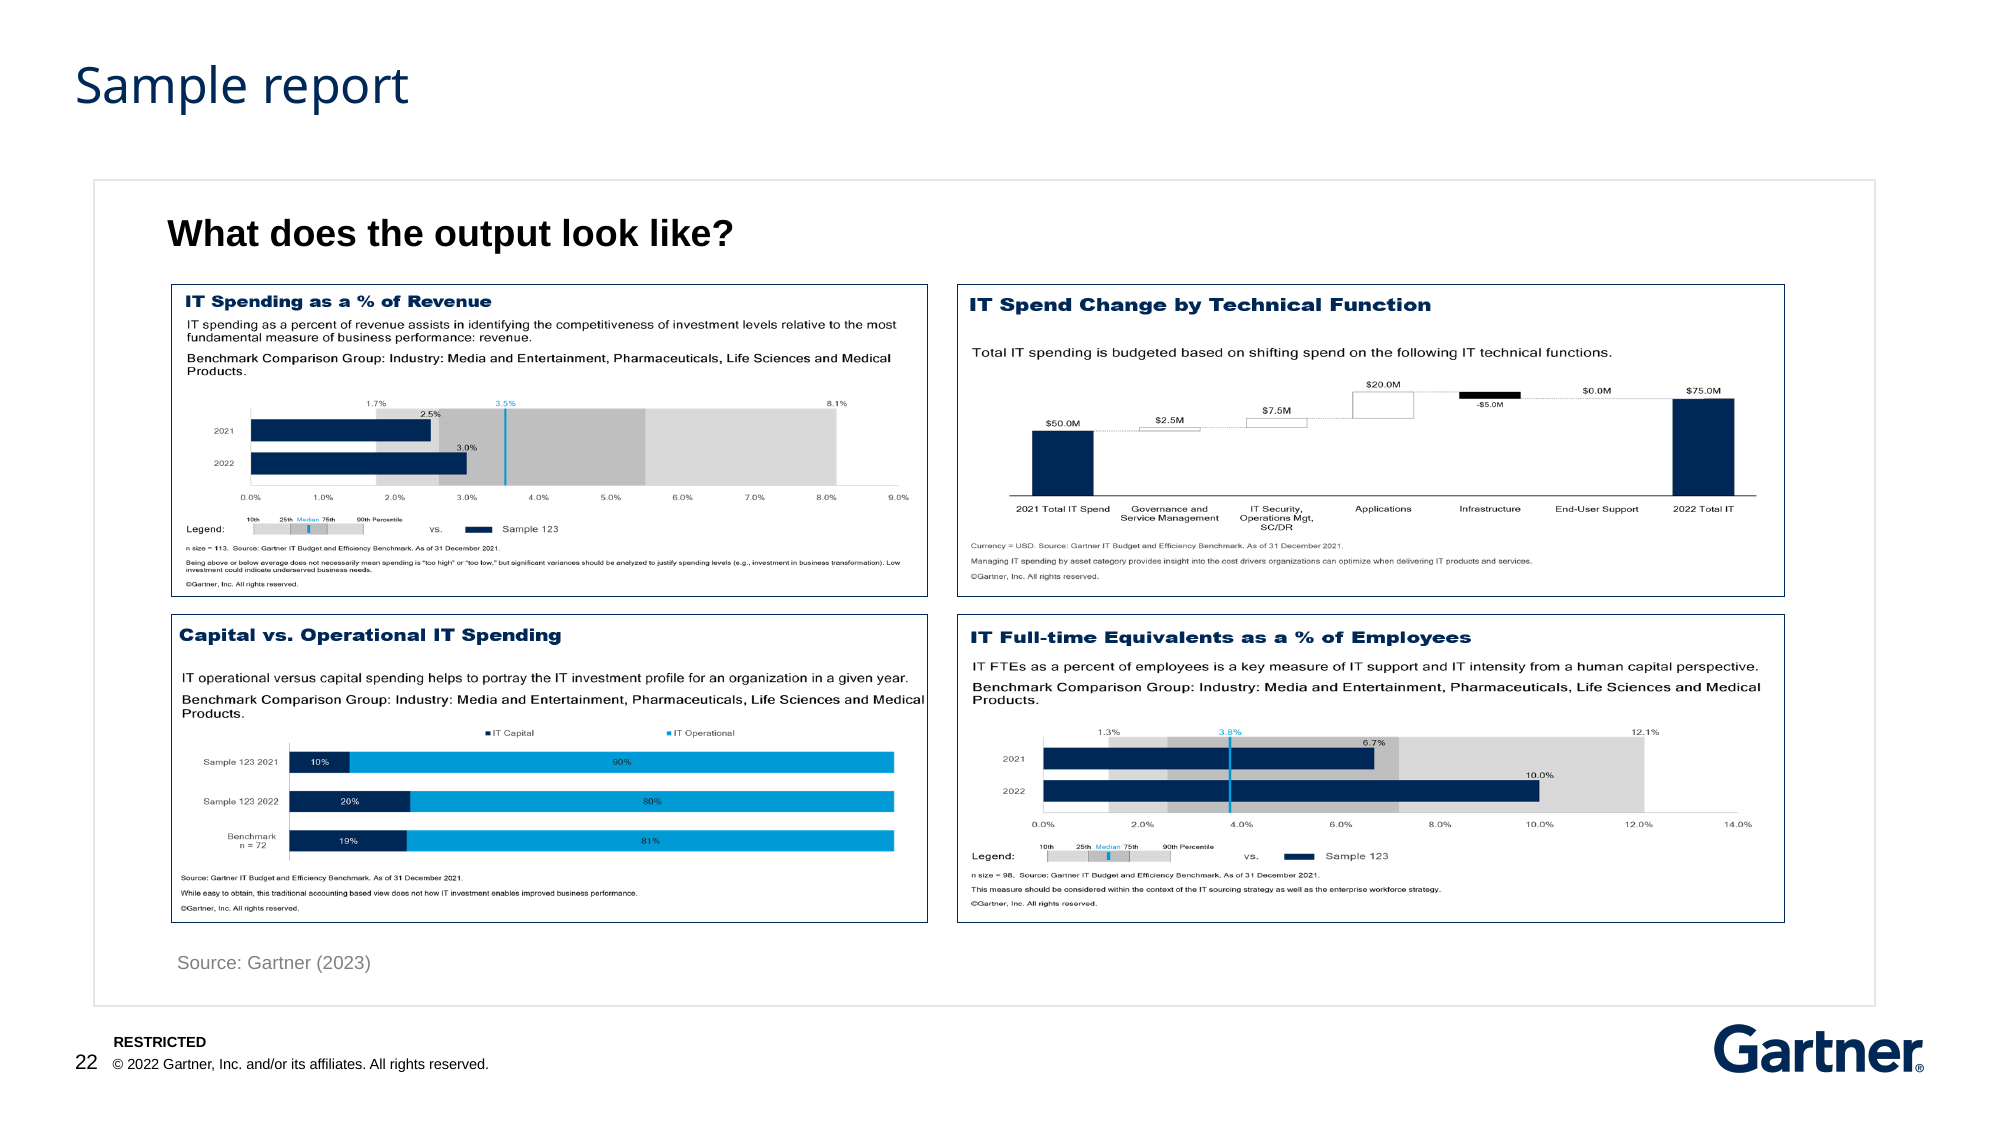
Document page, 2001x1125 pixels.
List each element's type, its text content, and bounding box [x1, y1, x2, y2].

picture [957, 284, 1785, 597]
text_box [93, 179, 1876, 1007]
picture [1714, 1024, 1924, 1073]
title Sample report [75, 60, 1925, 133]
picture [957, 614, 1785, 923]
picture [171, 284, 928, 597]
picture [171, 614, 928, 923]
